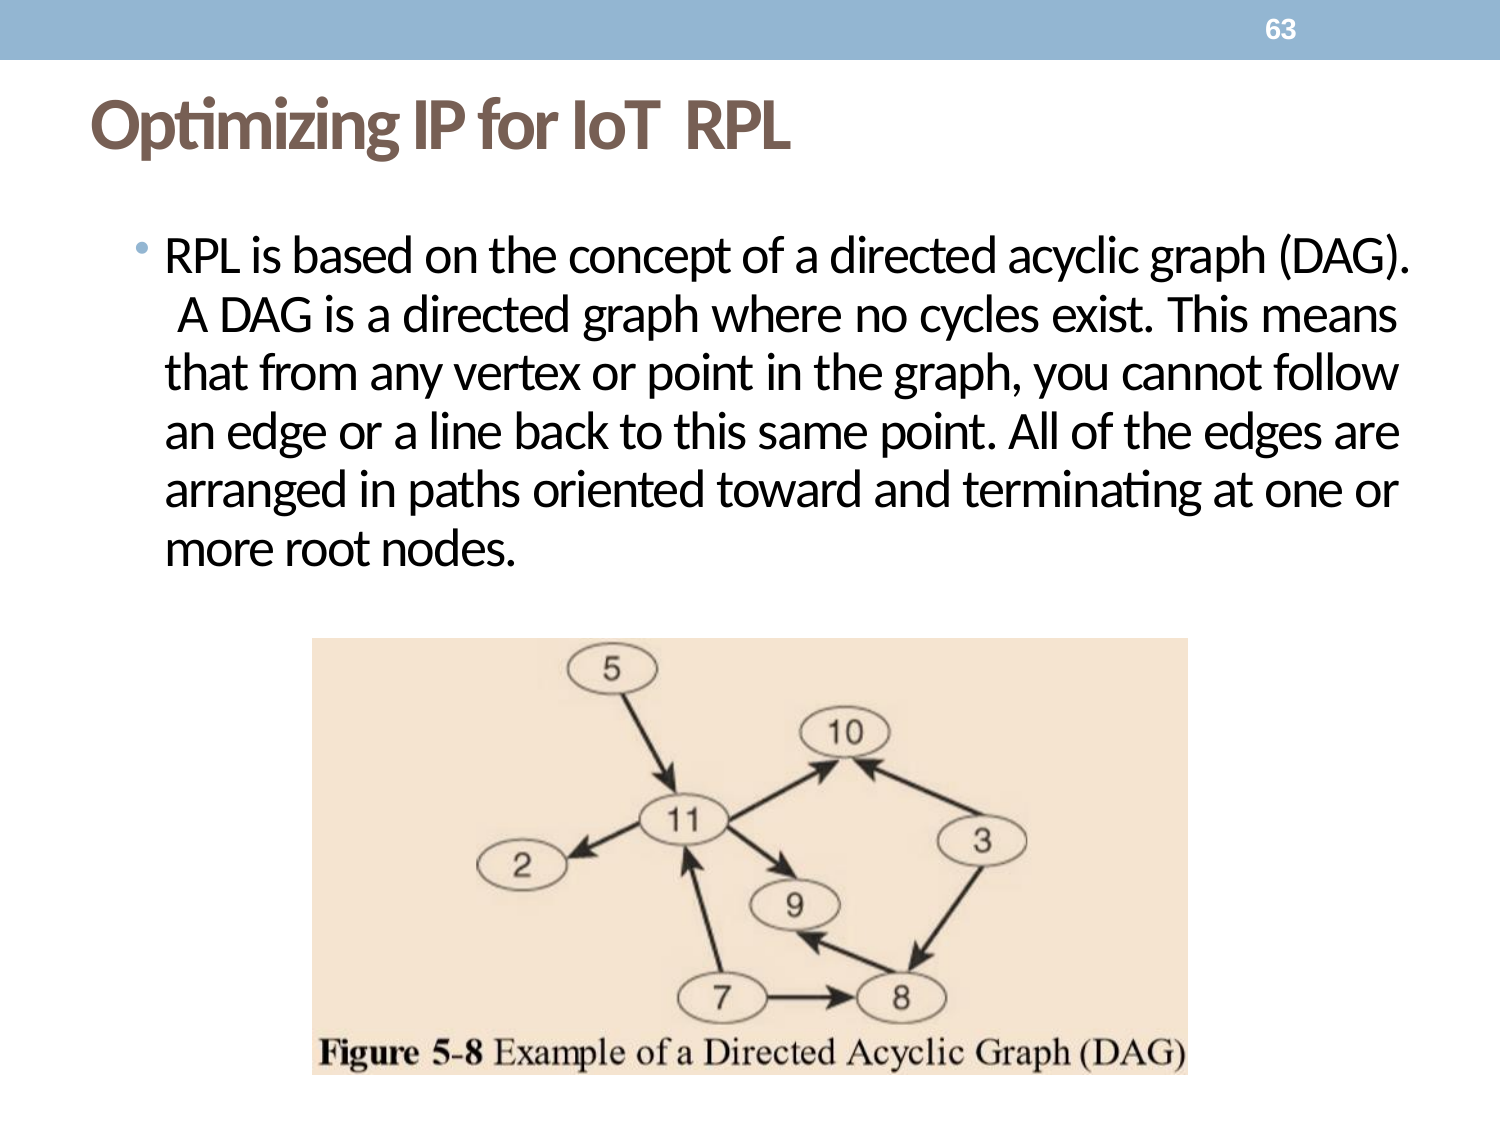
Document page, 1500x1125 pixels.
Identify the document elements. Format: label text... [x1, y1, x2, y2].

picture [312, 638, 1188, 1076]
title Optimizing IP for IoT RPL [87, 72, 1425, 263]
text_box RPL is based on the concept of a directed acyclic graph (DAG). A DAG is a directed graph where no cycles exist. This means that from any vertex or point in the graph, you cannot follow an edge or a line back to this same point. All of the edges are arranged in paths oriented toward and terminating at one or more root nodes. [87, 224, 1412, 578]
text_box 63 [1263, 8, 1299, 46]
